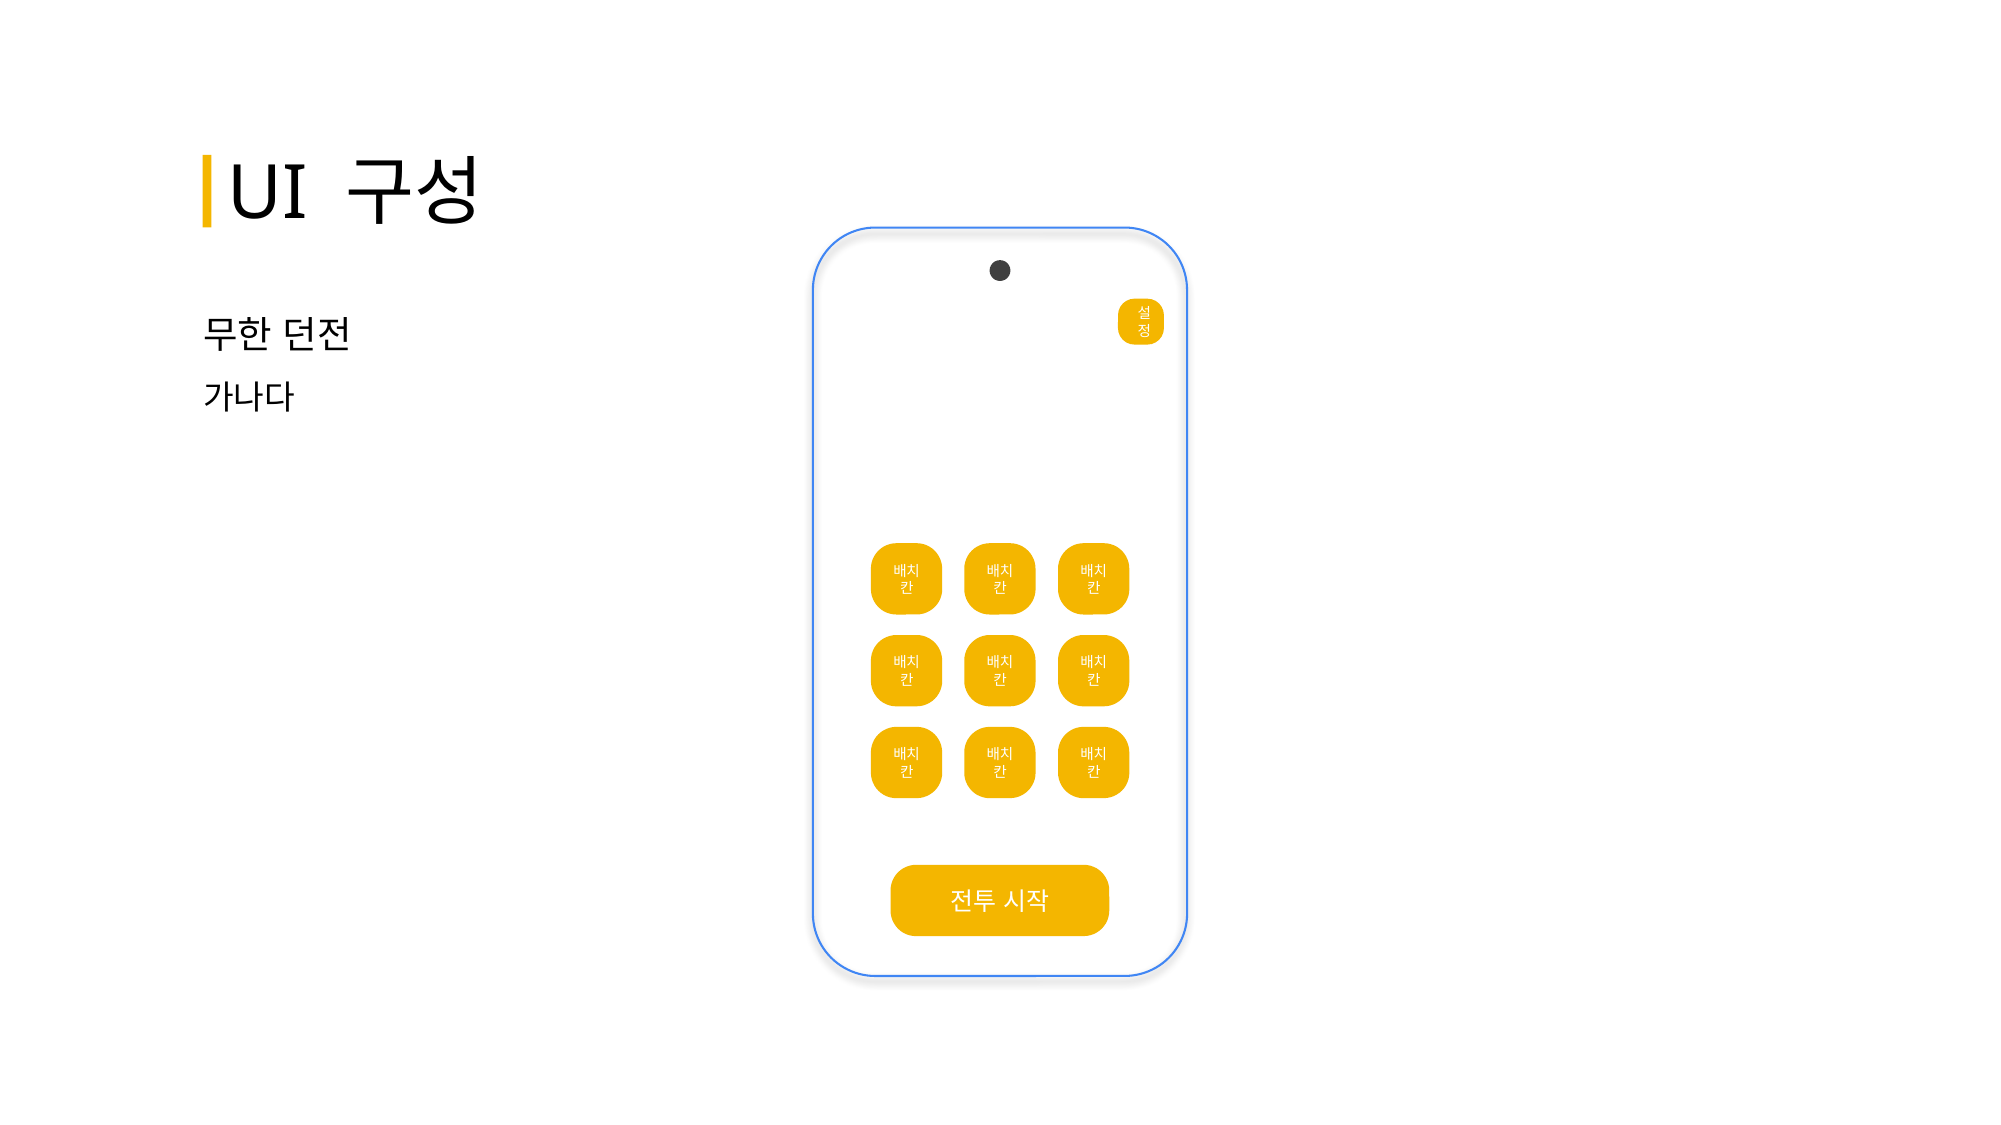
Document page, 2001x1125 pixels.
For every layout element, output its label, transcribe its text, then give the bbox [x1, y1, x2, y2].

text_box [202, 154, 212, 229]
text_box 배치 칸 [869, 542, 944, 616]
text_box 배치 칸 [1056, 542, 1131, 616]
text_box 배치 칸 [963, 725, 1037, 800]
text_box 배치 칸 [869, 633, 944, 708]
text_box 전투 시작 [889, 863, 1111, 938]
text_box [988, 259, 1012, 283]
text_box UI 구성 [213, 135, 853, 241]
text_box 설정 [1116, 297, 1165, 346]
text_box 배치 칸 [963, 633, 1037, 708]
text_box 배치 칸 [963, 542, 1037, 616]
text_box 무한 던전 가나다 [188, 280, 688, 424]
text_box 배치 칸 [869, 725, 944, 800]
text_box 배치 칸 [1056, 633, 1131, 708]
text_box 배치 칸 [1056, 725, 1131, 800]
text_box [811, 226, 1189, 978]
